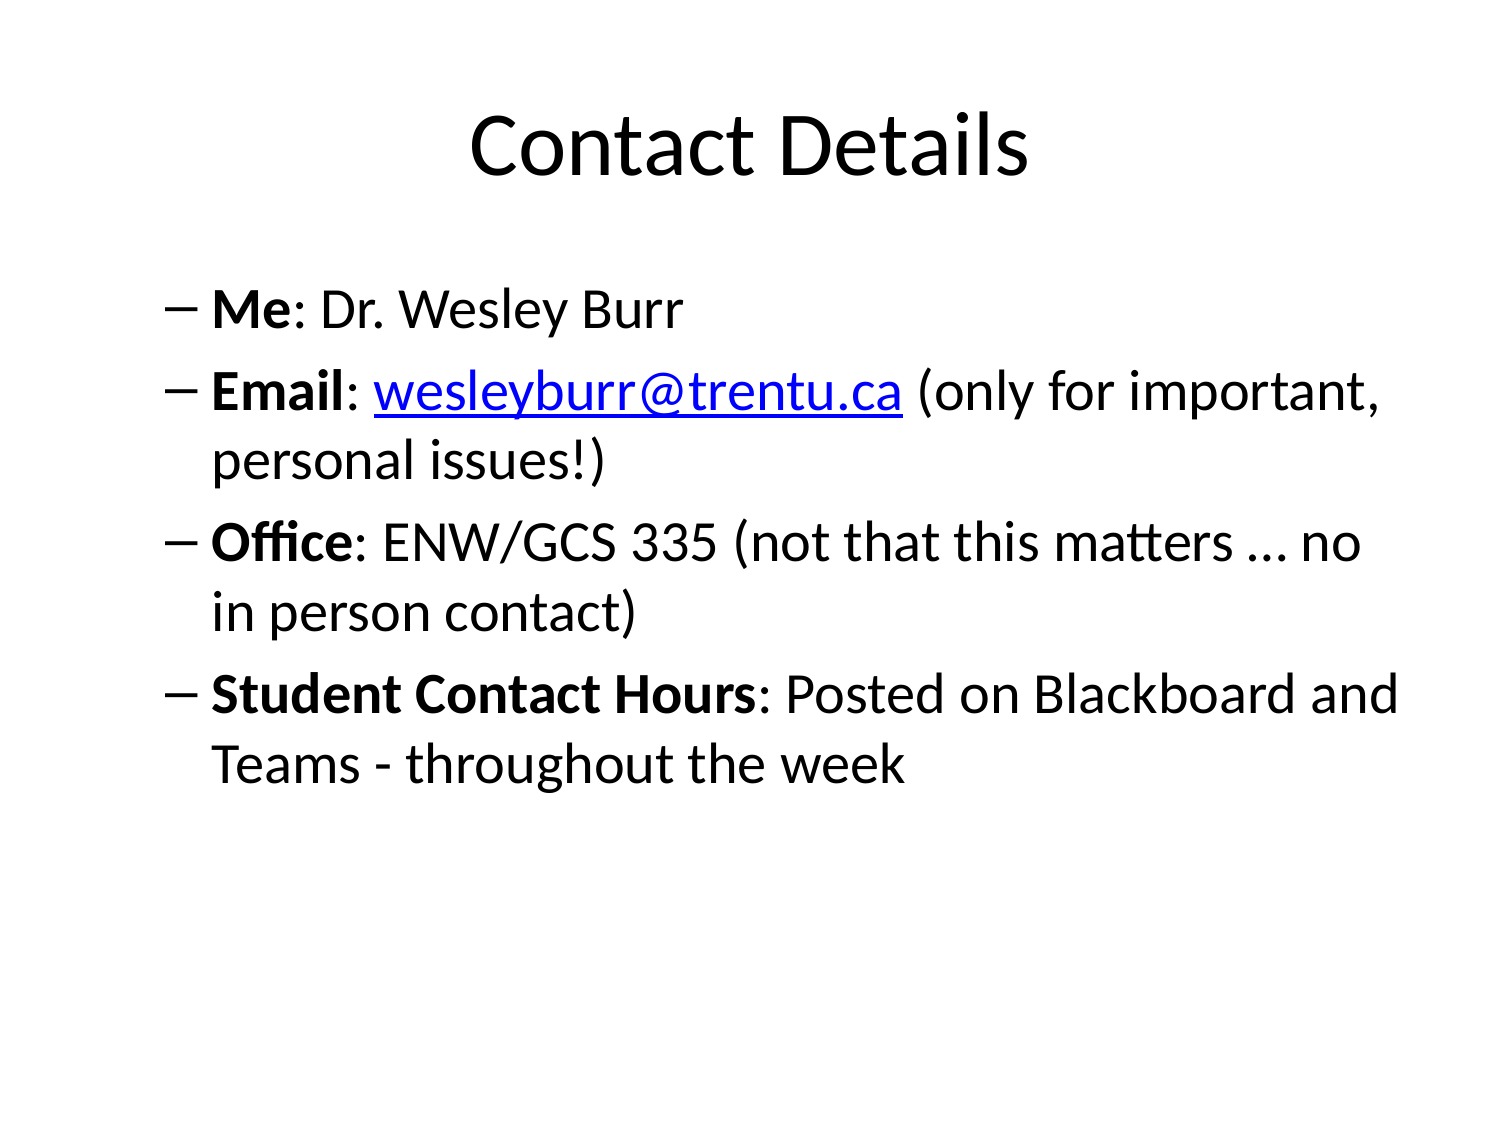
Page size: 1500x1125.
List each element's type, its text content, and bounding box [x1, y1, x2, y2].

title Contact Details [75, 45, 1425, 233]
list Me: Dr. Wesley Burr Email: wesleyburr@trentu.ca (only for important, personal issues!) Office: ENW/GCS 335 (not that this matters … no in person contact) Student Contact Hours: Posted on Blackboard and Teams - throughout the week [75, 262, 1425, 1005]
